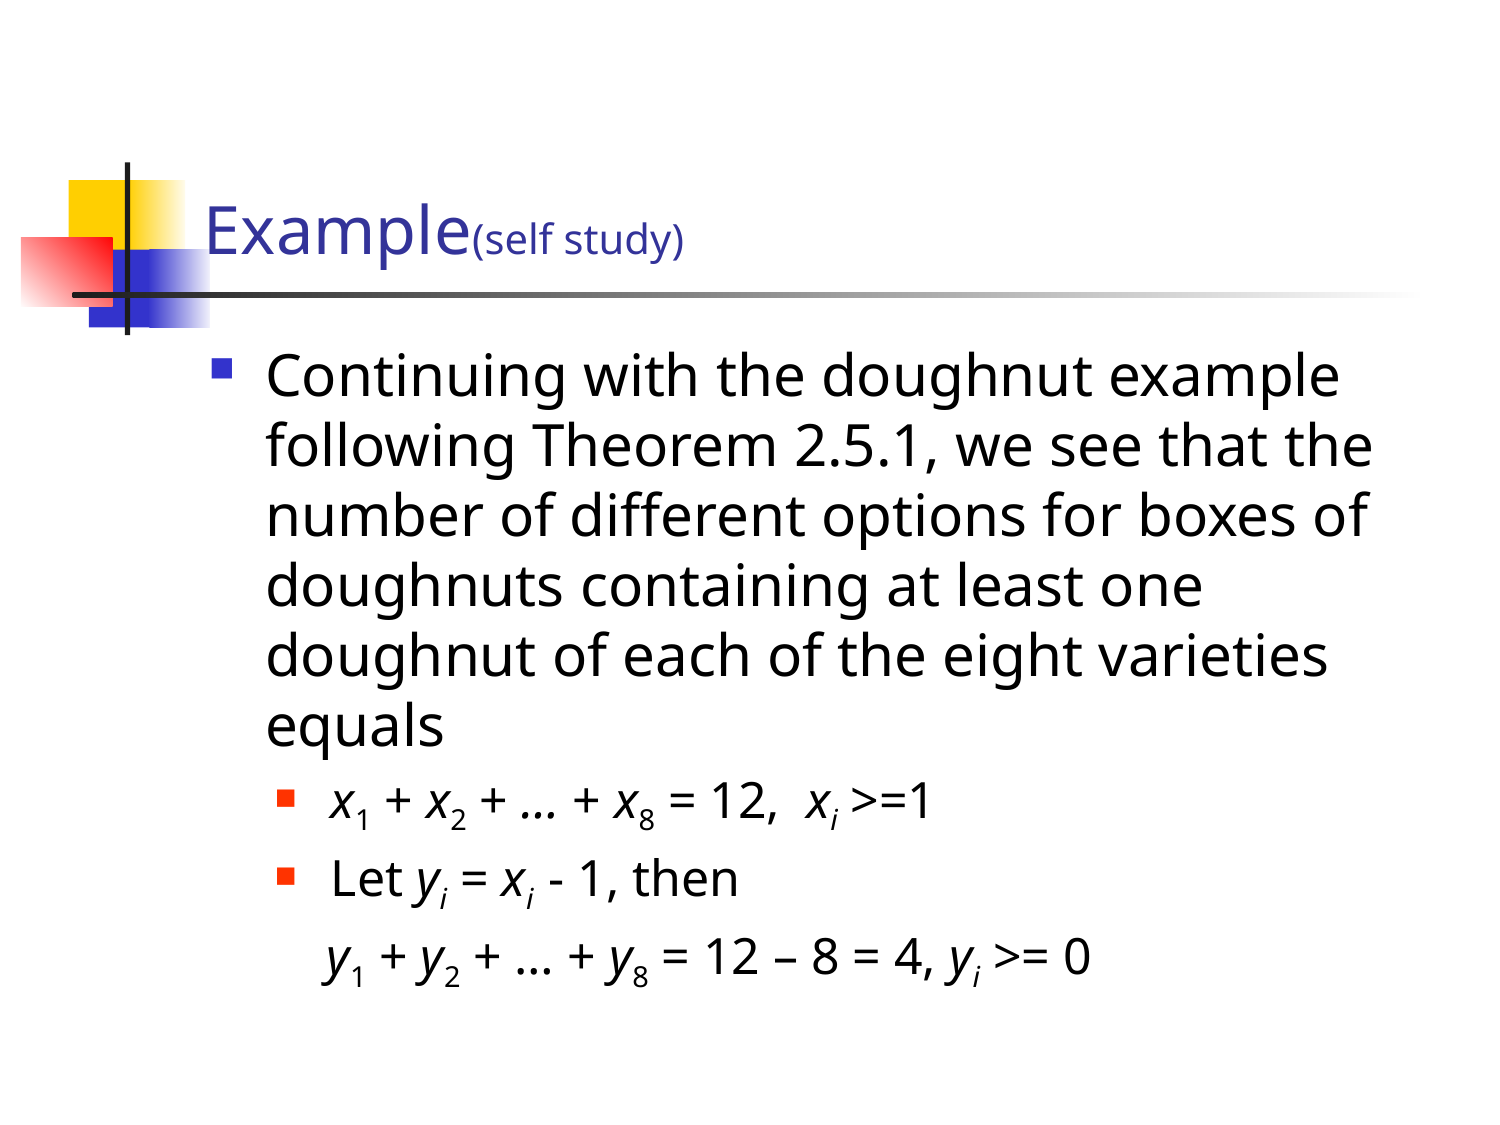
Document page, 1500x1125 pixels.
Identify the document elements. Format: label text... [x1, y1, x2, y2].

title Example(self study) [188, 35, 1468, 275]
